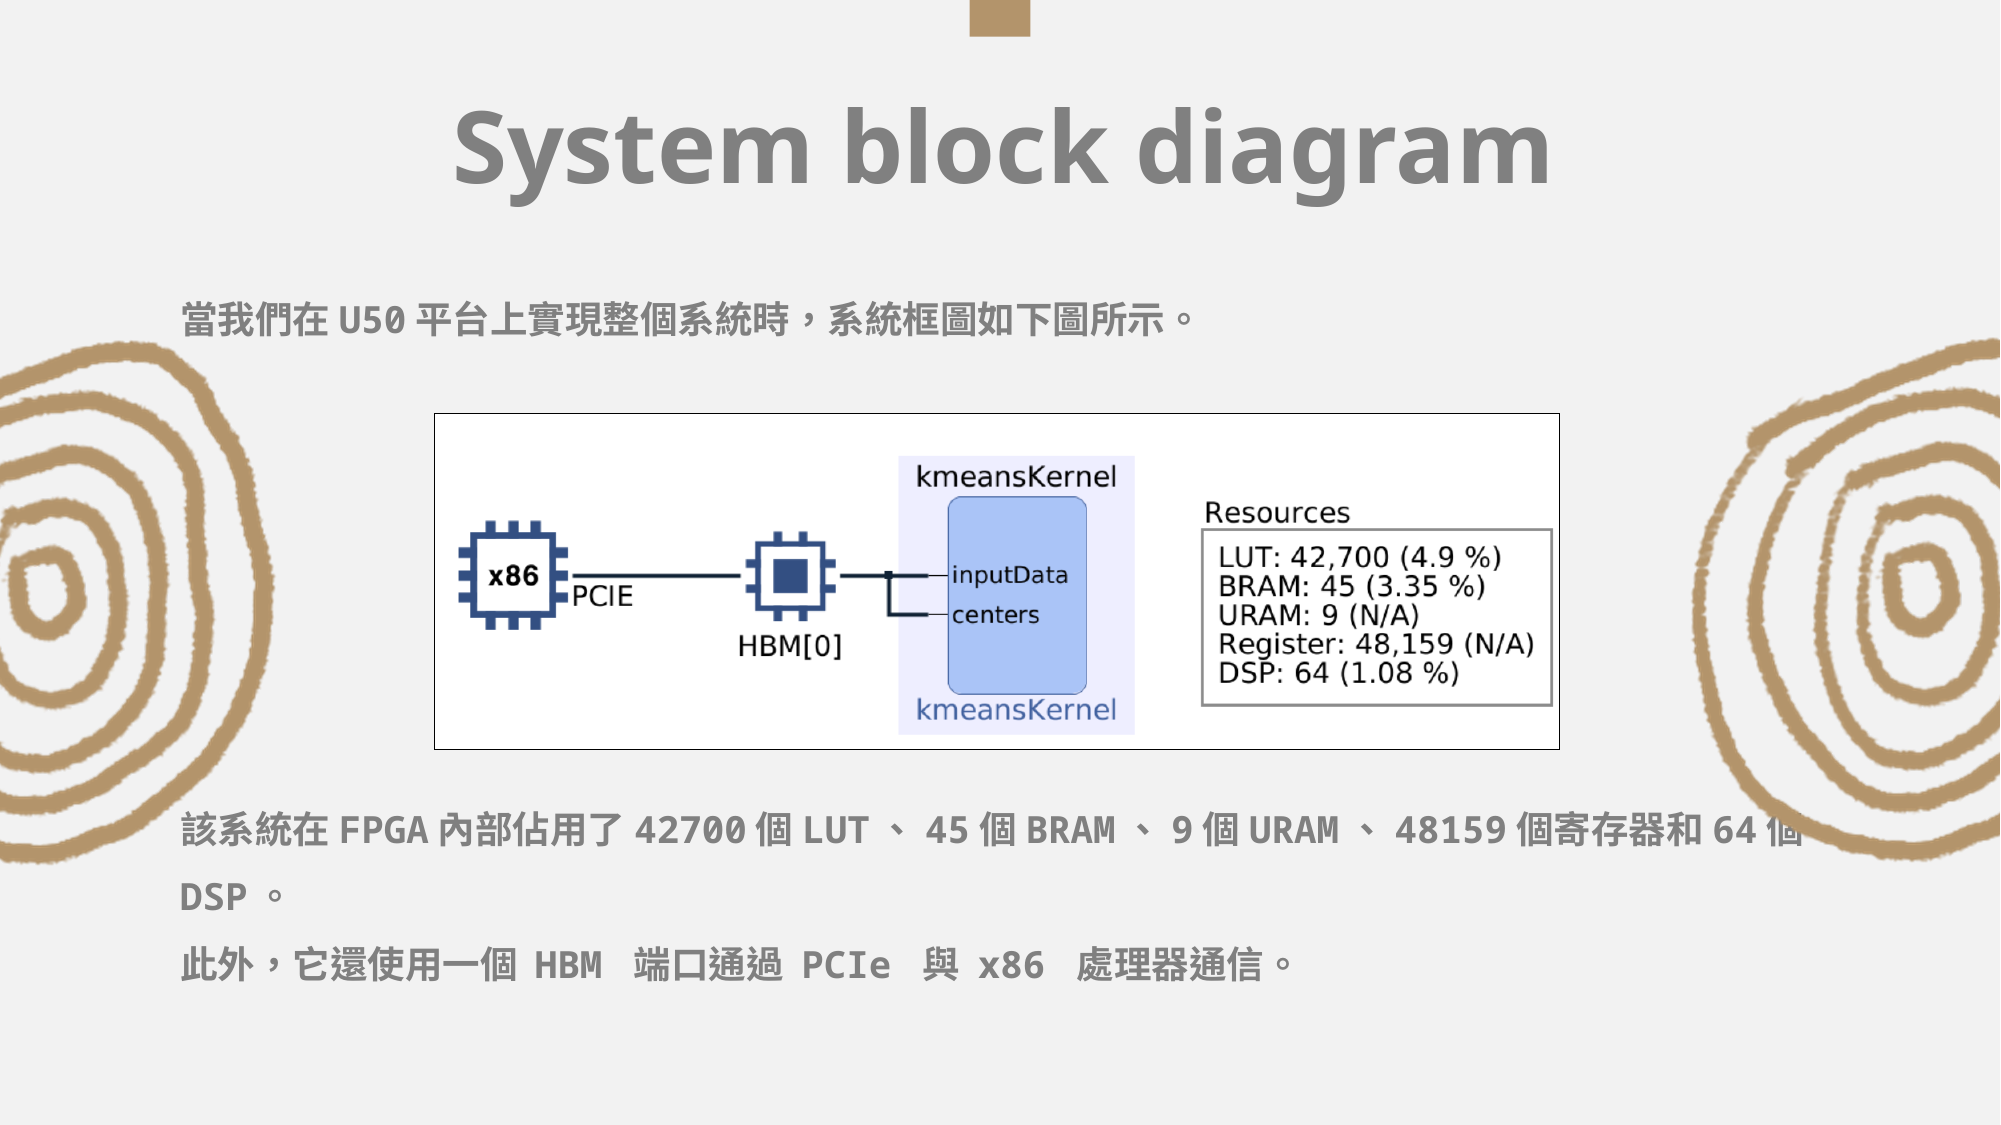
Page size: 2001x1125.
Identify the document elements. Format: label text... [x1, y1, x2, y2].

text_box [969, 0, 1031, 38]
text_box System block diagram [437, 75, 1571, 211]
picture [434, 413, 1560, 750]
picture [1680, 325, 2000, 868]
picture [0, 328, 283, 871]
text_box 當我們在U50平台上實現整個系統時，系統框圖如下圖所示。 該系統在FPGA內部佔用了42700個LUT、45個BRAM、9個URAM、48159個寄存器和64個DSP。 此外，它還使用一個 HBM 端口通過 PCIe 與 x86 處理器通信。 [165, 266, 1830, 994]
